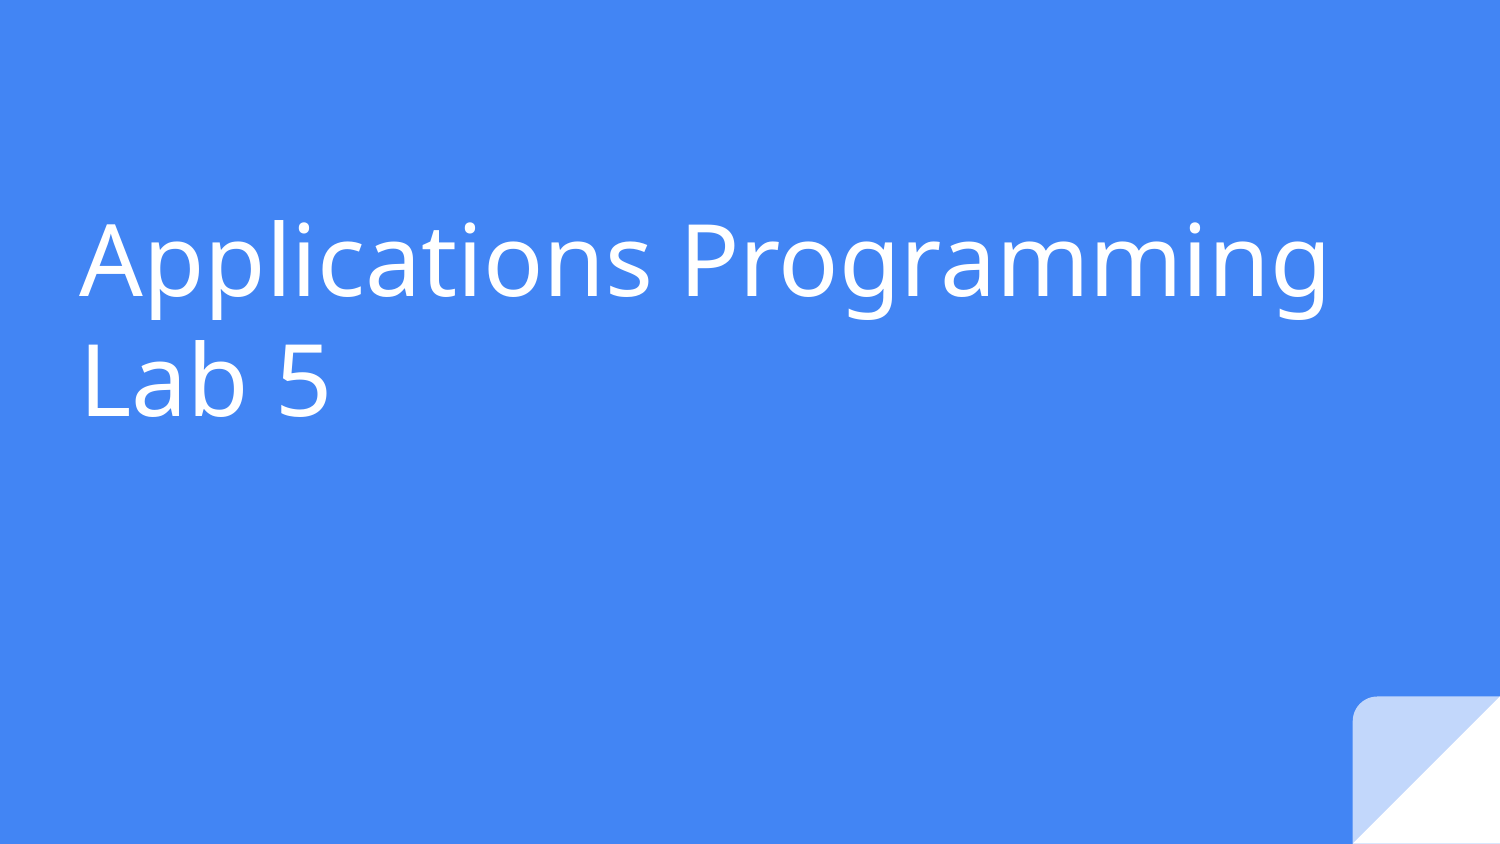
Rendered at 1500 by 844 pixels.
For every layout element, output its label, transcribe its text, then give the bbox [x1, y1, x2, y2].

title Applications Programming Lab 5 [64, 298, 1413, 452]
